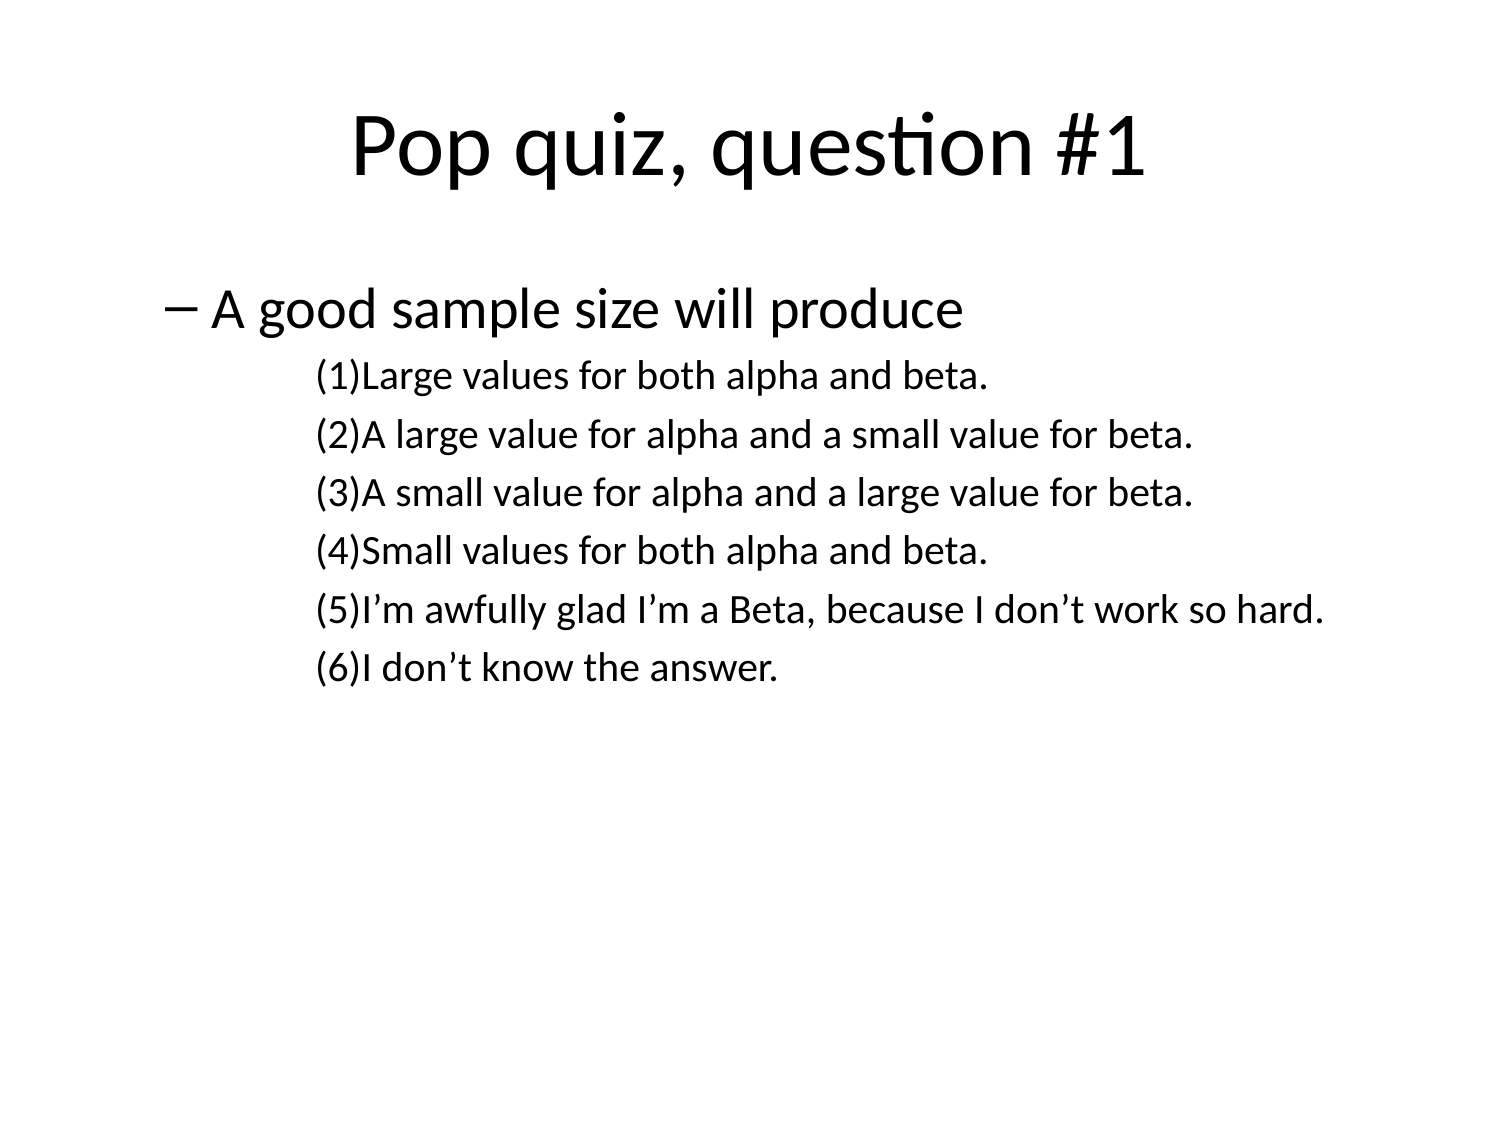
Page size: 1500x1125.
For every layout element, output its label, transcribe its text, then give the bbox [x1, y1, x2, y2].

title Pop quiz, question #1 [75, 45, 1425, 233]
list A good sample size will produce Large values for both alpha and beta. A large value for alpha and a small value for beta. A small value for alpha and a large value for beta. Small values for both alpha and beta. I’m awfully glad I’m a Beta, because I don’t work so hard. I don’t know the answer. [75, 262, 1425, 1005]
